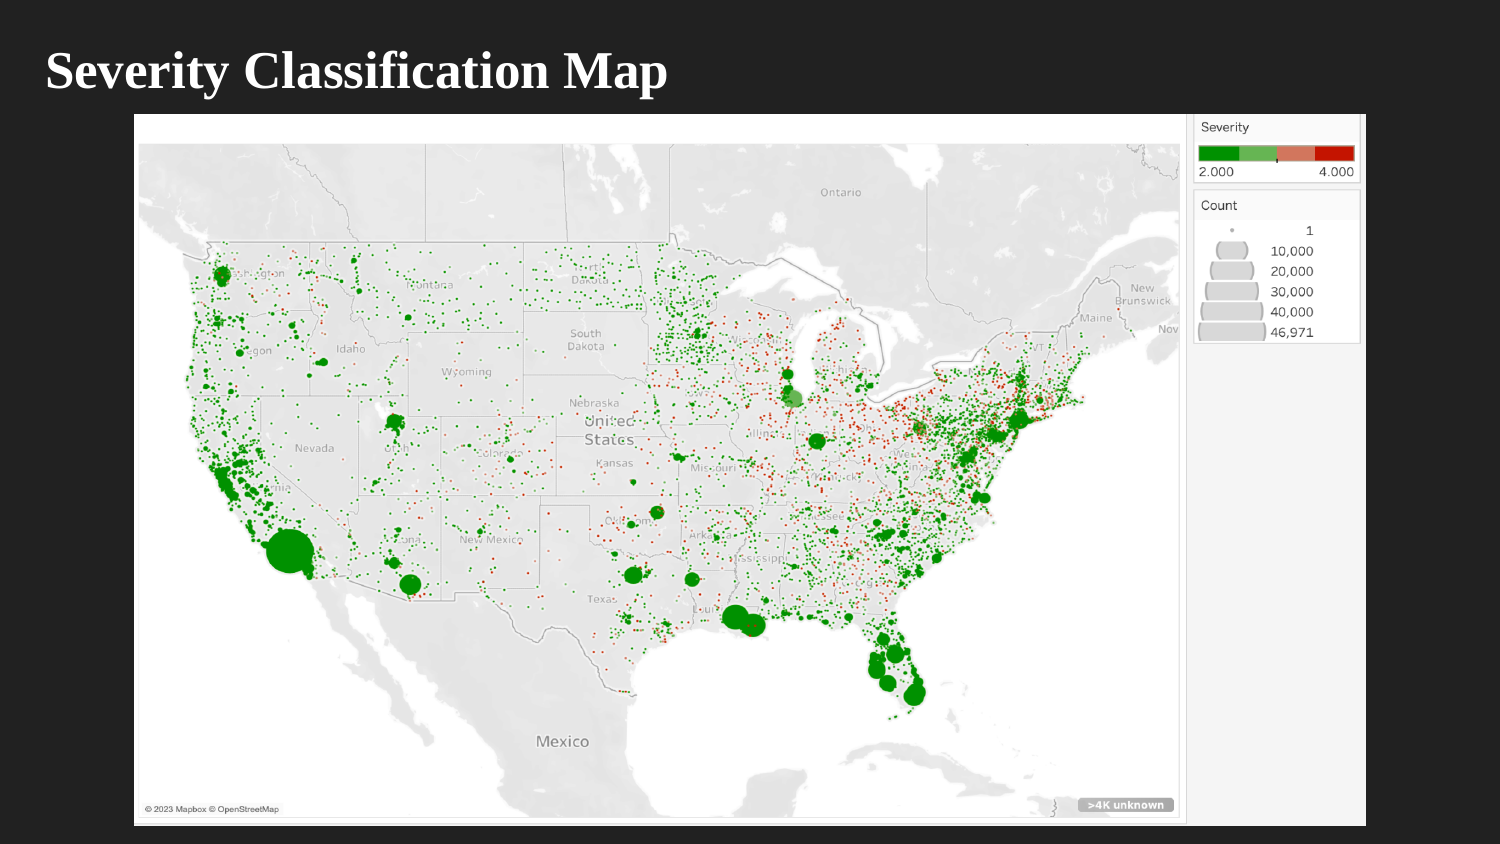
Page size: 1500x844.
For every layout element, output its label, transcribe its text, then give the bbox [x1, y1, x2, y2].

title Severity Classification Map [30, 20, 1428, 115]
picture [134, 114, 1366, 827]
